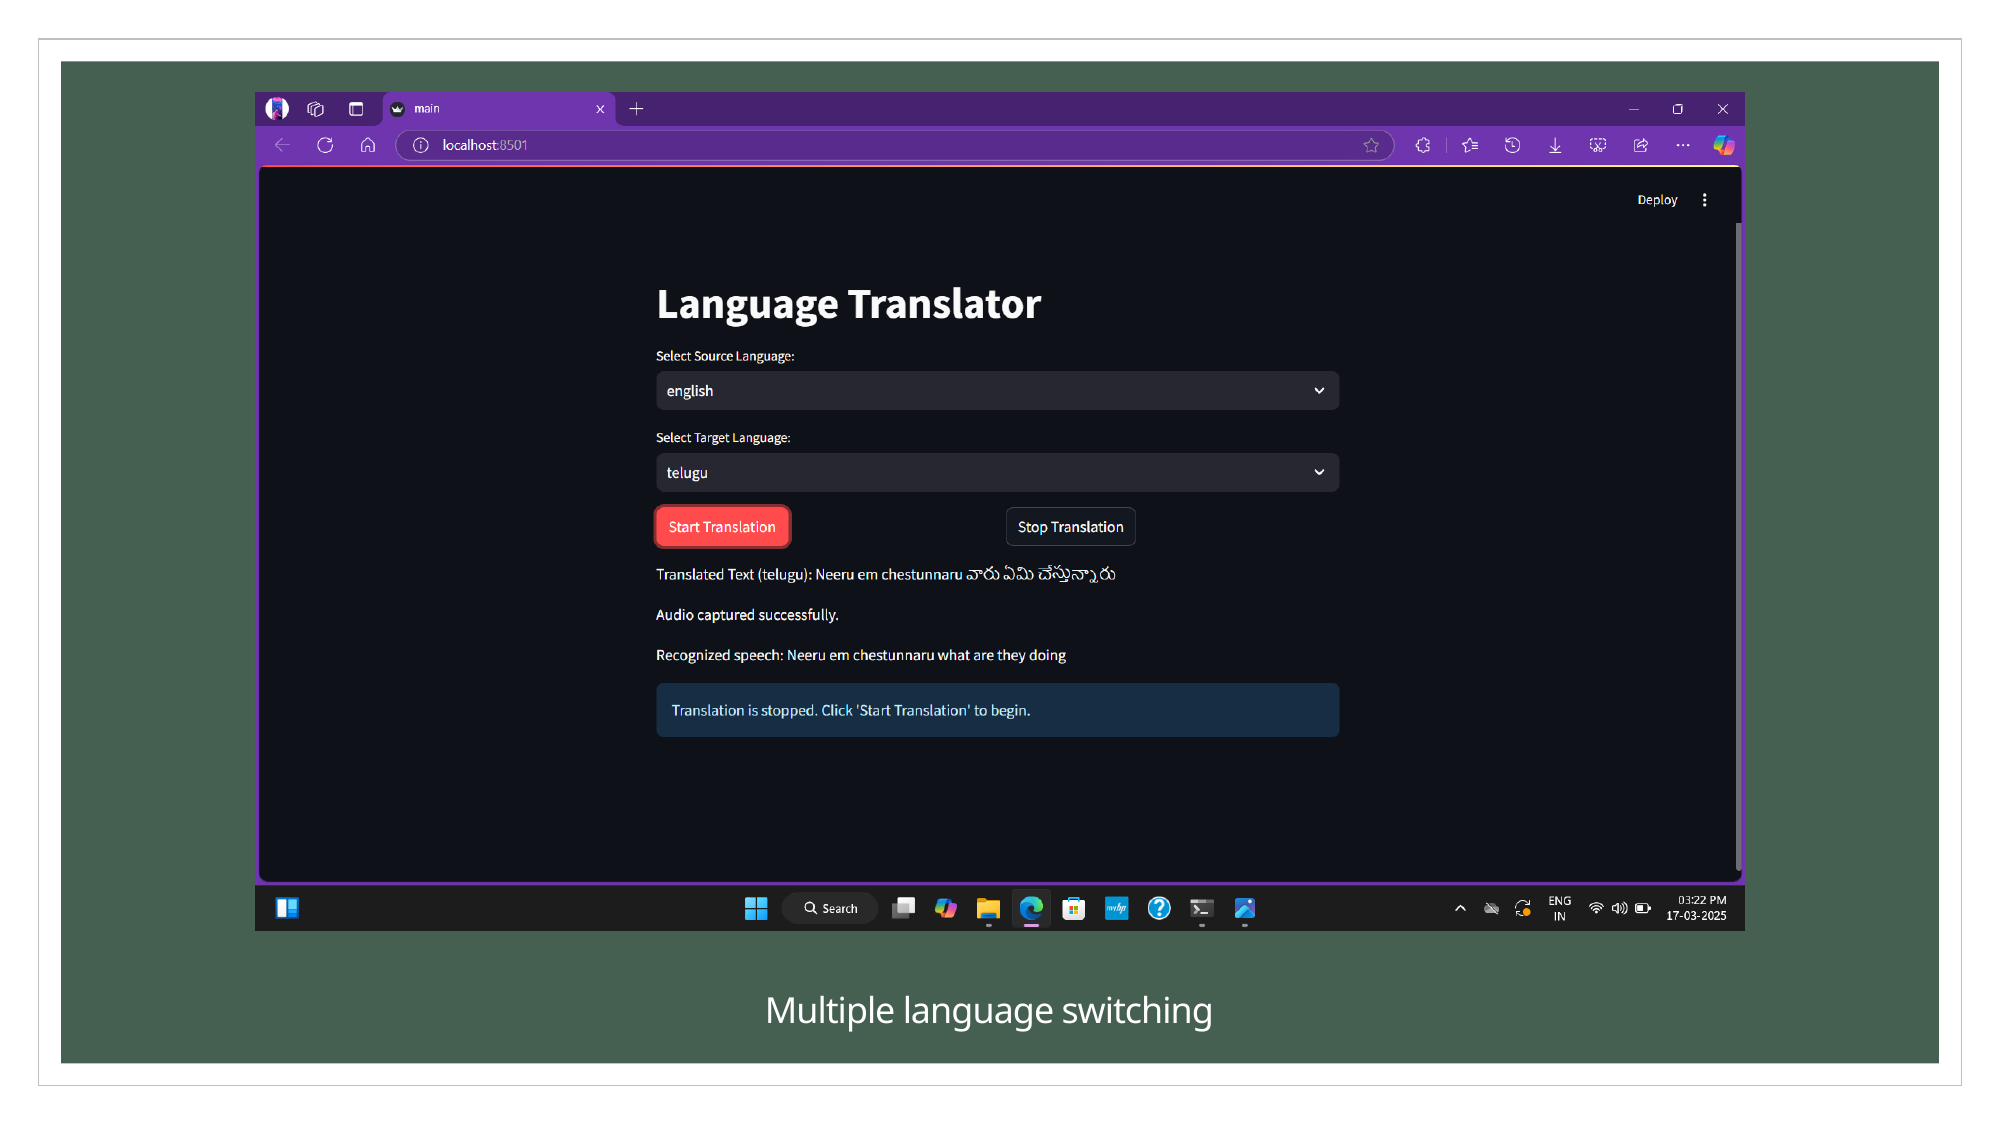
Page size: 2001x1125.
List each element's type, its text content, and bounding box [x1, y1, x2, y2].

picture [255, 92, 1745, 931]
list Multiple language switching [96, 92, 1883, 1040]
